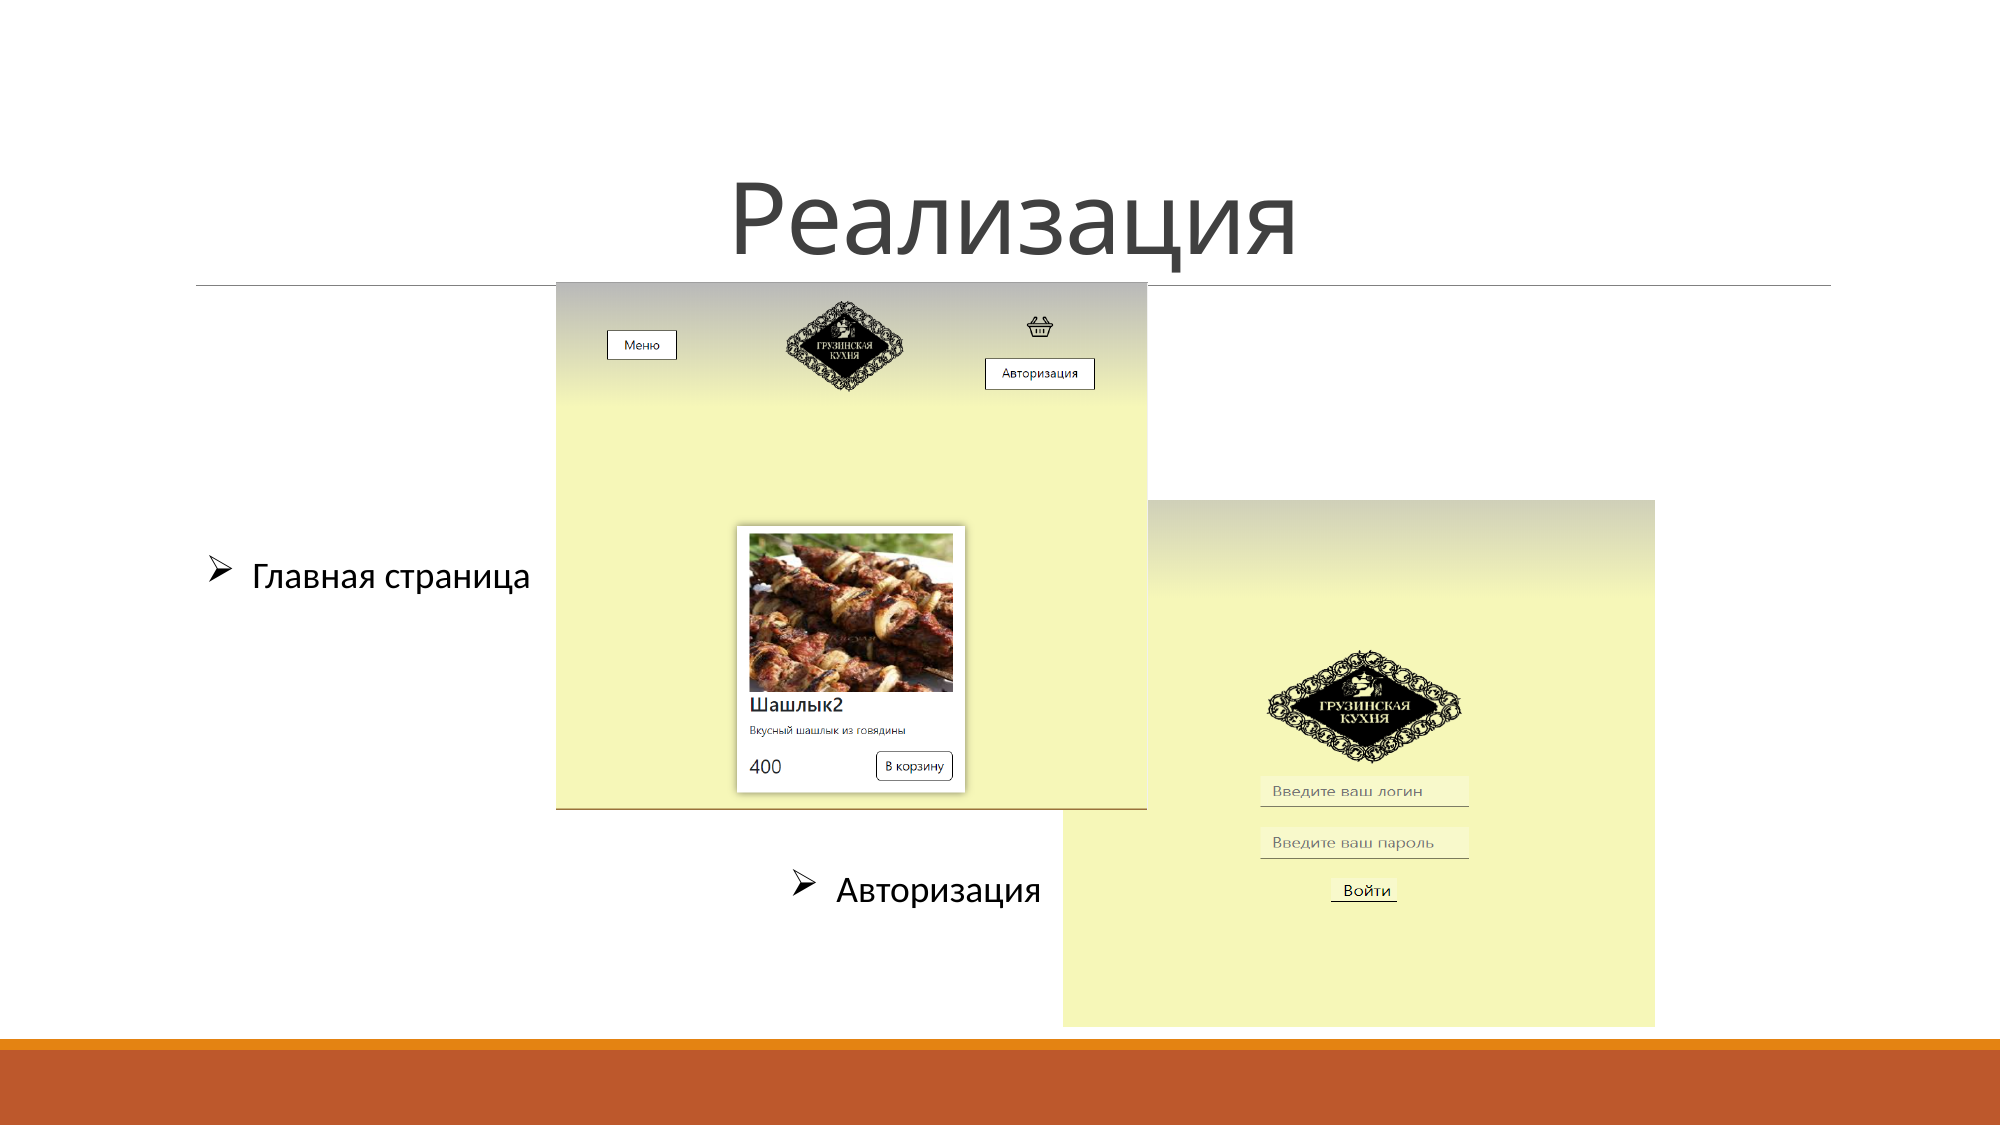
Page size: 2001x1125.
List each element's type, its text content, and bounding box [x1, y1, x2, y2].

picture [555, 282, 1656, 1028]
text_box Главная страница [191, 543, 552, 604]
text_box Авторизация [774, 857, 1059, 918]
title Реализация [151, 65, 1877, 283]
